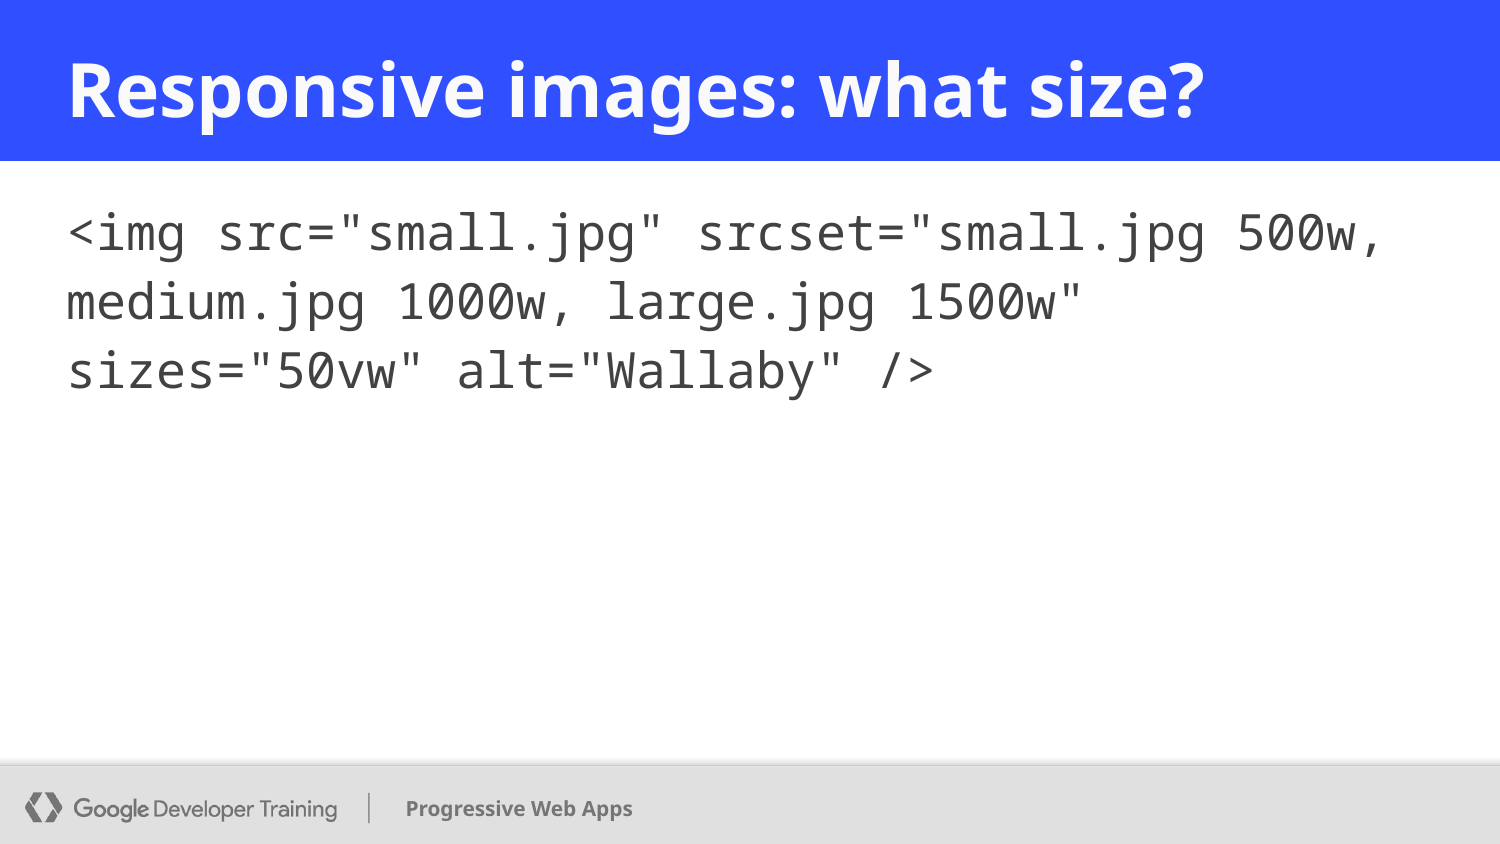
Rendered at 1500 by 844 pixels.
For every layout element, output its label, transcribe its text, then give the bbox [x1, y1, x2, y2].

list <img src="small.jpg" srcset="small.jpg 500w, medium.jpg 1000w, large.jpg 1500w" sizes="50vw" alt="Wallaby" /> [51, 176, 1449, 737]
picture [0, 161, 1500, 844]
title Responsive images: what size? [51, 27, 1449, 122]
